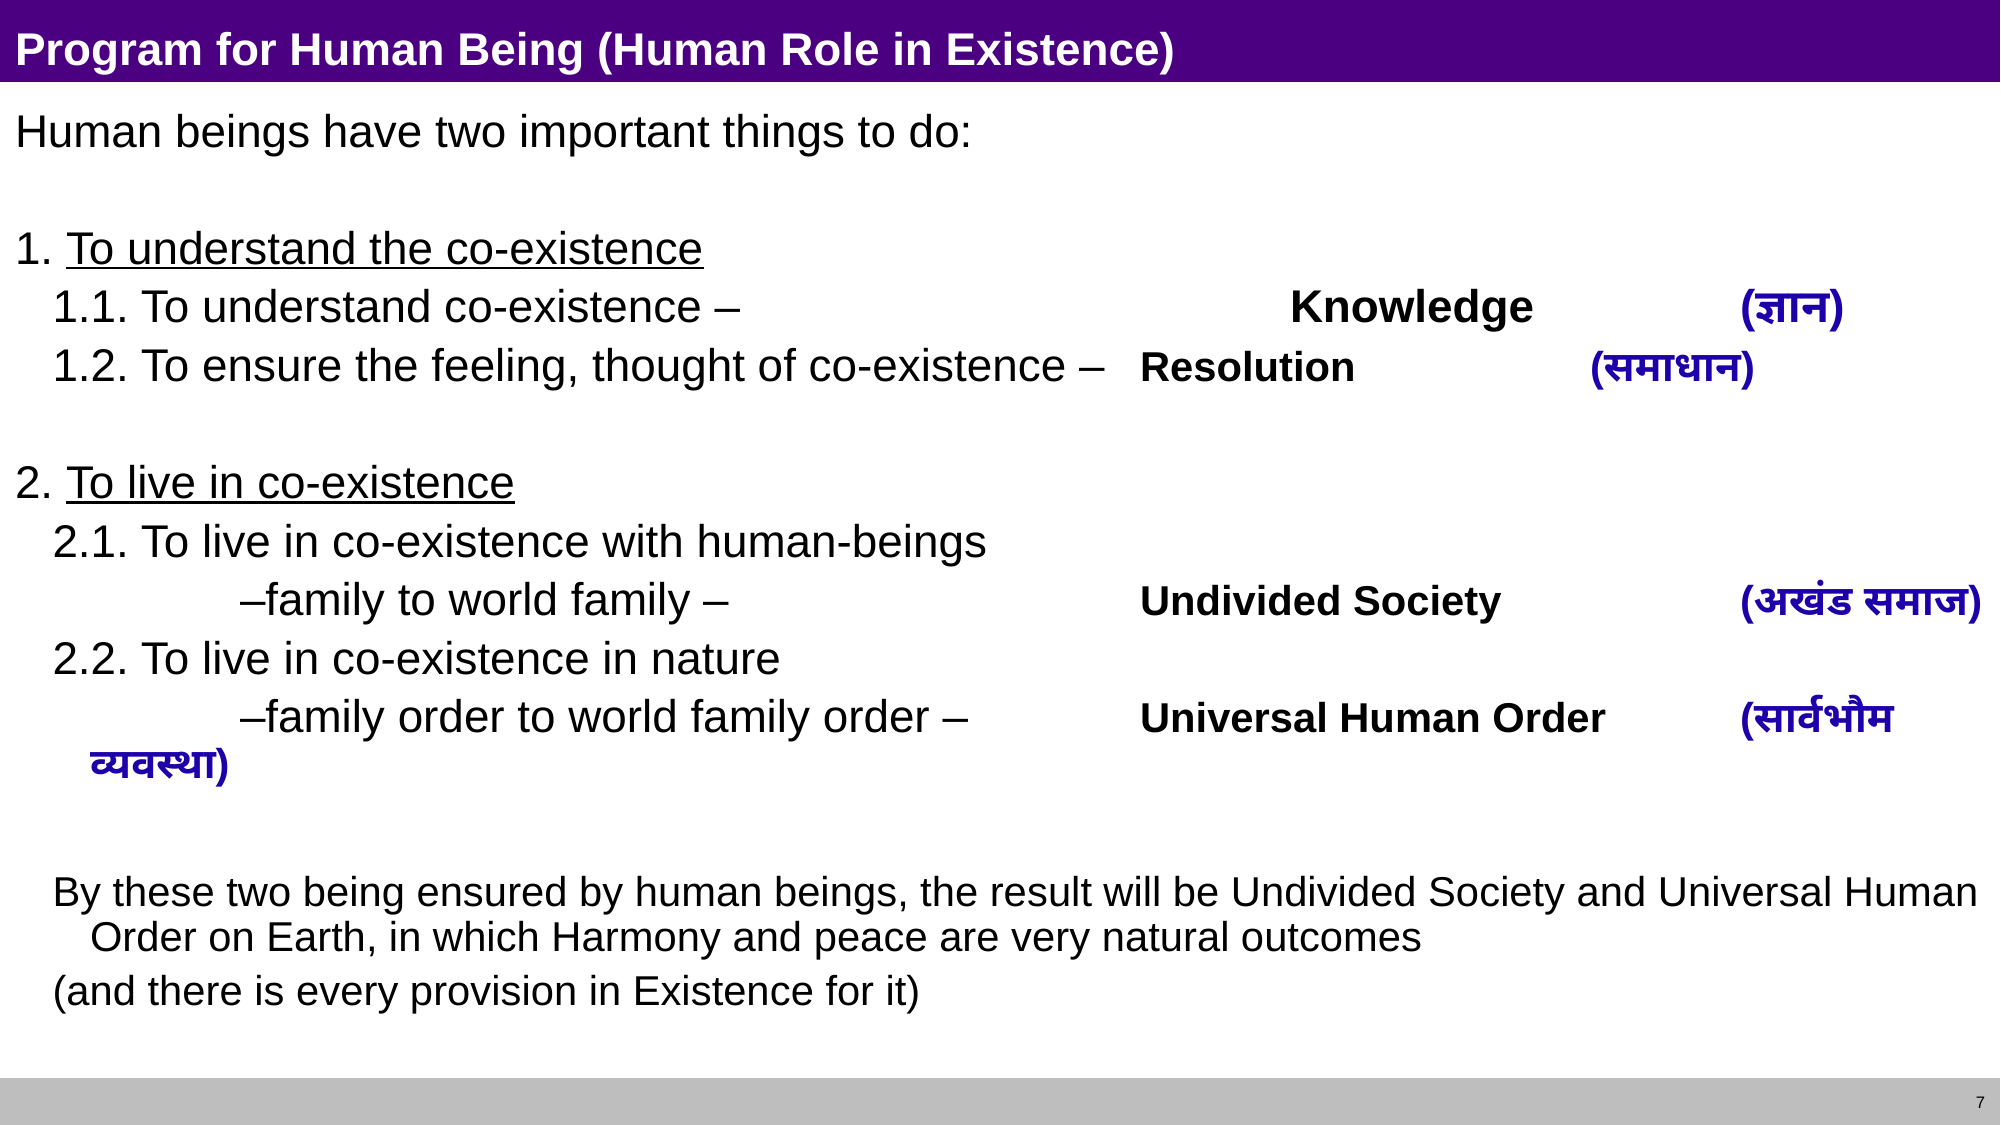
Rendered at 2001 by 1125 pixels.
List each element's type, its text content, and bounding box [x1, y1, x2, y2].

title Program for Human Being (Human Role in Existence) [0, 12, 2000, 75]
list Human beings have two important things to do: 1. To understand the co-existence 1.1. To understand co-existence – Knowledge (ज्ञान) 1.2. To ensure the feeling, thought of co-existence – Resolution (समाधान) 2. To live in co-existence 2.1. To live in co-existence with human-beings –family to world family – Undivided Society (अखंड समाज) 2.2. To live in co-existence in nature –family order to world family order – Universal Human Order (सार्वभौम व्यवस्था) By these two being ensured by human beings, the result will be Undivided Society and Universal Human Order on Earth, in which Harmony and peace are very natural outcomes (and there is every provision in Existence for it) [0, 99, 2000, 1075]
